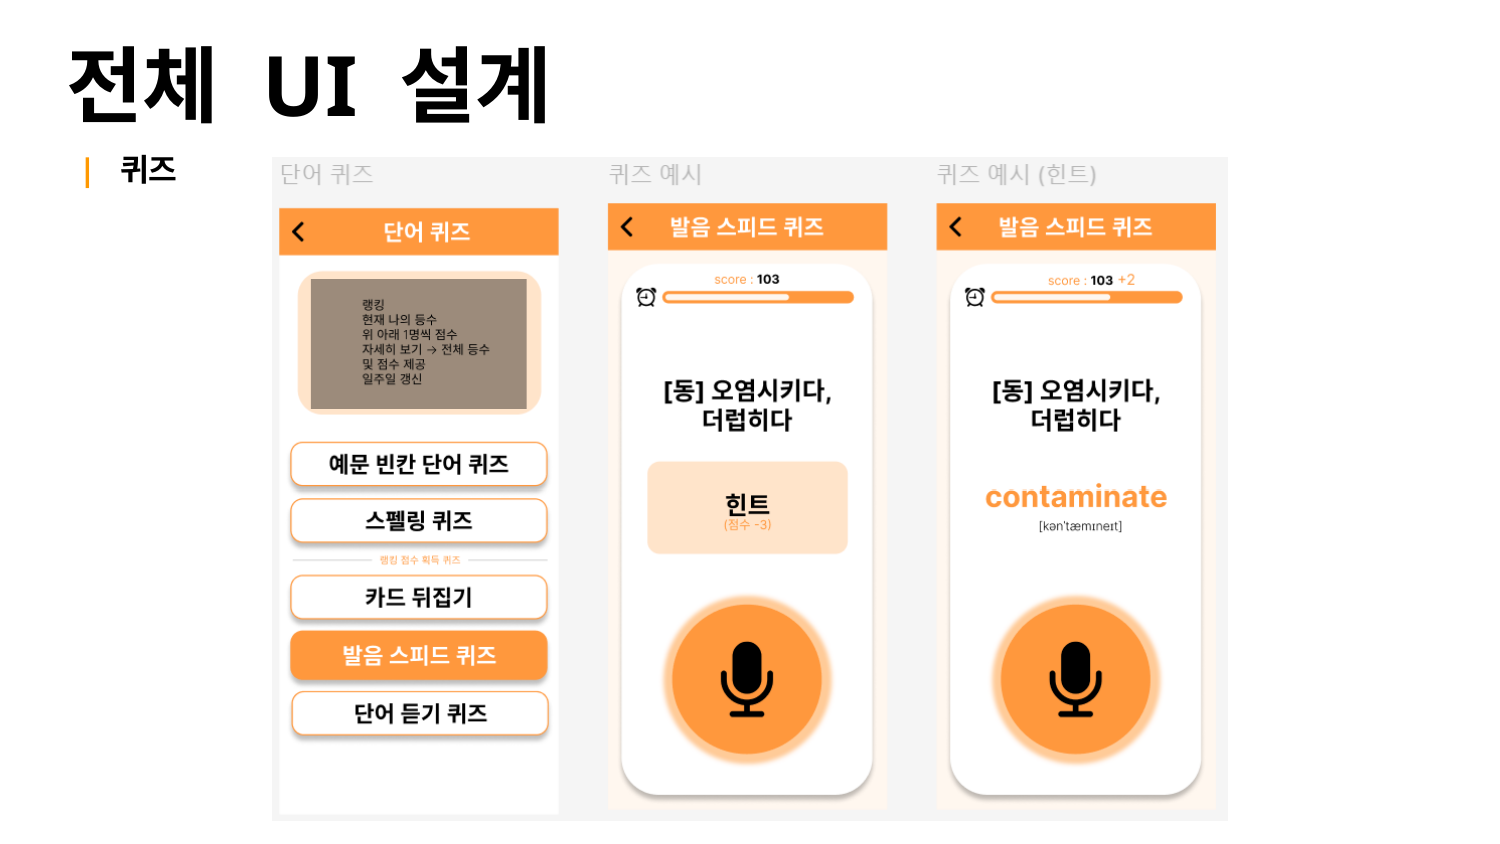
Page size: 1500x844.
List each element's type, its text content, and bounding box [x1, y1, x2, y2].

title 전체 UI 설계 [51, 35, 1449, 130]
text_box | 퀴즈 [63, 145, 362, 193]
picture [271, 156, 1229, 822]
